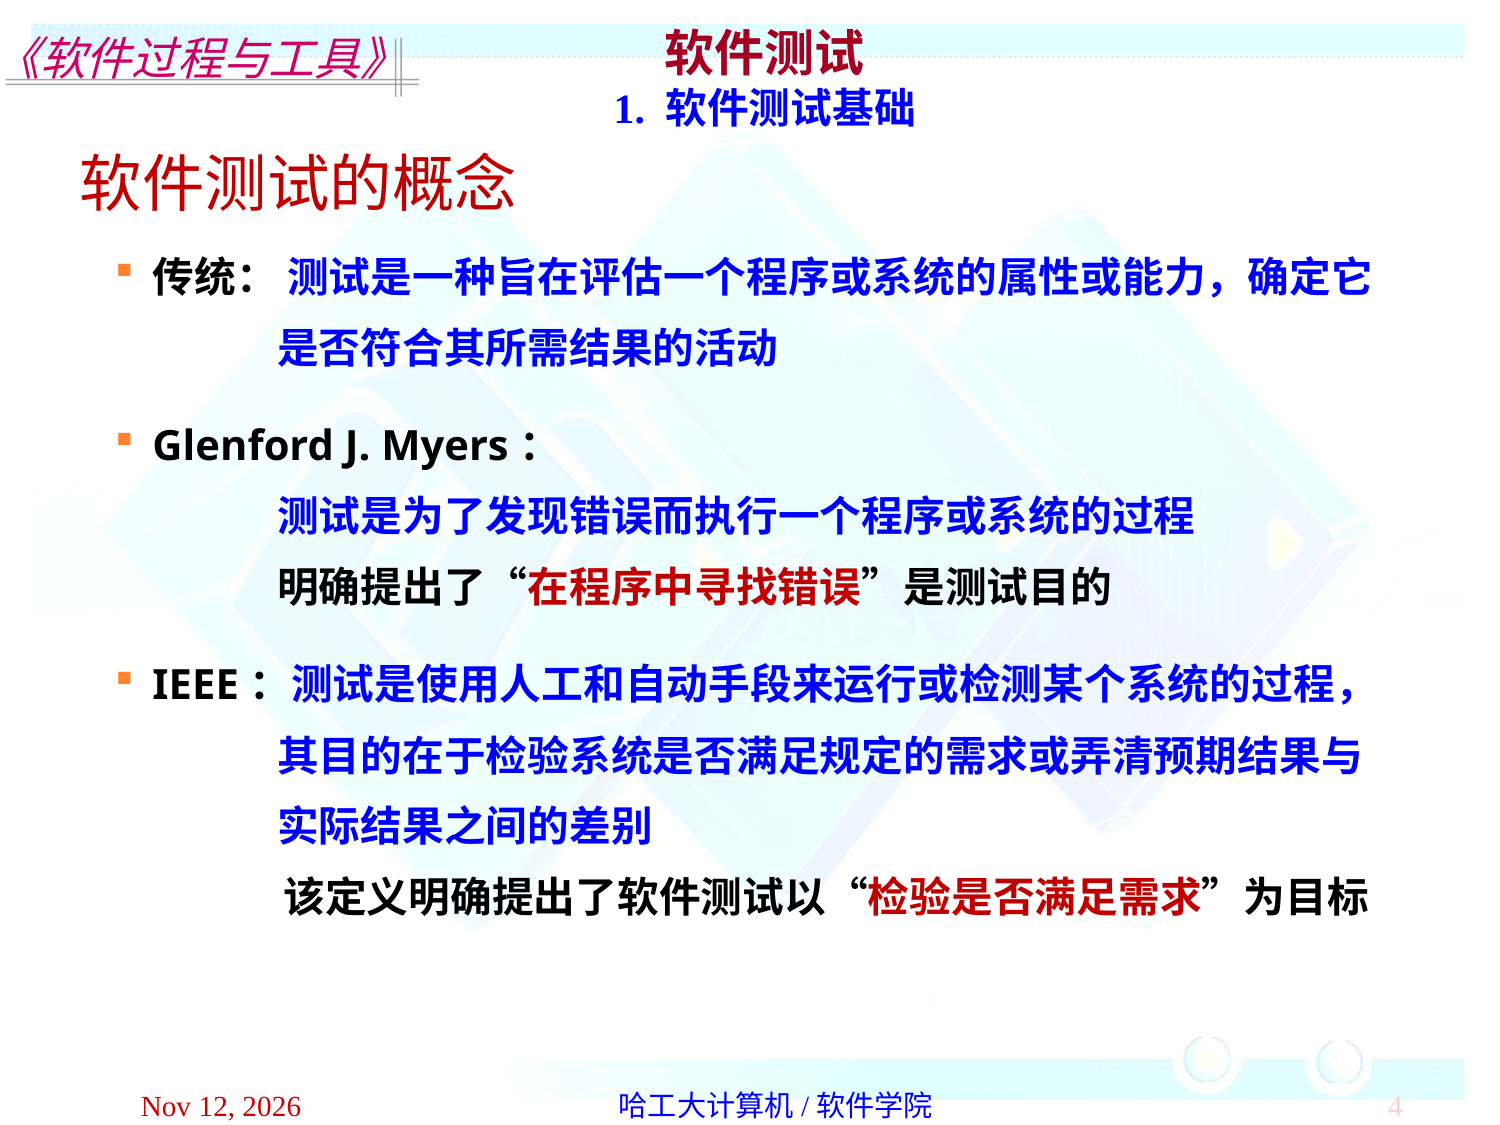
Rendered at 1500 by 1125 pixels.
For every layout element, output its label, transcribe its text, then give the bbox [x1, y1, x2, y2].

text_box 软件测试 1. 软件测试基础 [389, 15, 1140, 137]
text_box 传统： 测试是一种旨在评估一个程序或系统的属性或能力，确定它 是否符合其所需结果的活动 Glenford J. Myers： 测试是为了发现错误而执行一个程序或系统的过程 明确提出了“在程序中寻找错误”是测试目的 IEEE：测试是使用人工和自动手段来运行或检测某个系统的过程， 其目的在于检验系统是否满足规定的需求或弄清预期结果与 实际结果之间的差别 该定义明确提出了软件测试以“检验是否满足需求”为目标 [100, 243, 1447, 1083]
text_box 软件测试的概念 [65, 137, 1459, 244]
